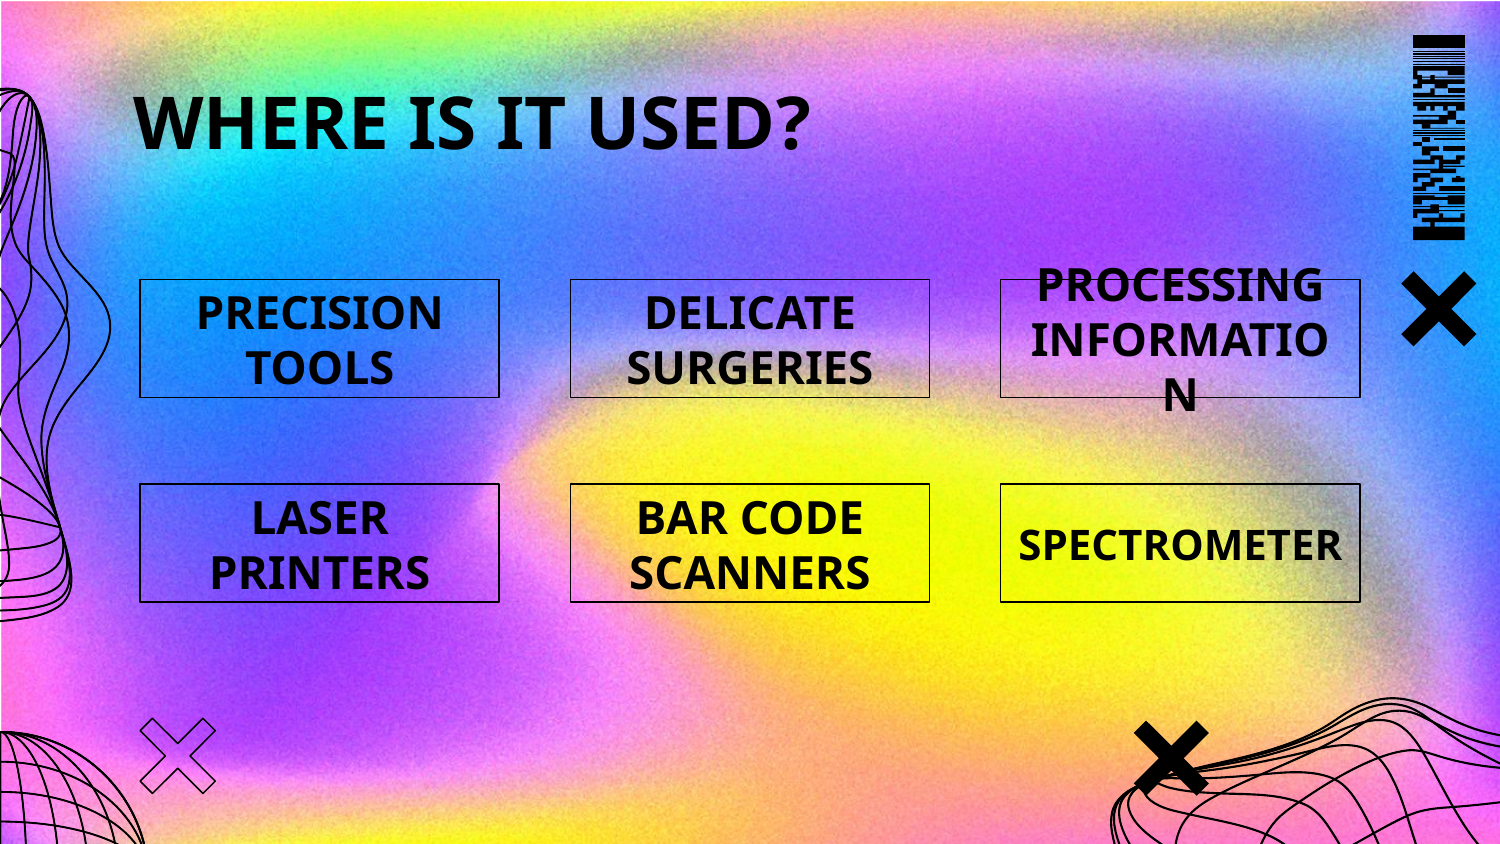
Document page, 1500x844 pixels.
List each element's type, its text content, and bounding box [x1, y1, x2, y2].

title PROCESSING INFORMATION [1000, 279, 1361, 398]
picture [2, 527, 6, 549]
picture [13, 132, 39, 259]
picture [2, 551, 66, 596]
picture [43, 165, 109, 460]
picture [1382, 752, 1450, 814]
picture [2, 823, 24, 844]
picture [2, 793, 23, 821]
picture [1148, 785, 1213, 812]
picture [1375, 712, 1500, 766]
picture [2, 734, 14, 761]
picture [8, 537, 62, 579]
picture [2, 153, 10, 191]
picture [2, 573, 68, 609]
picture [2, 198, 10, 244]
picture [1177, 816, 1263, 844]
title WHERE IS IT USED? [118, 72, 1382, 167]
picture [1303, 781, 1371, 844]
picture [51, 799, 81, 829]
picture [1244, 728, 1351, 763]
picture [1193, 795, 1295, 832]
picture [12, 113, 35, 219]
picture [41, 768, 73, 801]
picture [2, 435, 53, 512]
picture [2, 481, 57, 525]
picture [1359, 836, 1376, 844]
picture [1338, 700, 1500, 745]
picture [26, 824, 56, 844]
picture [2, 551, 8, 580]
picture [46, 741, 140, 836]
picture [8, 735, 34, 763]
title SPECTROMETER [1000, 483, 1361, 603]
picture [86, 834, 112, 844]
picture [1228, 774, 1331, 800]
picture [1453, 734, 1500, 761]
picture [1456, 804, 1500, 844]
picture [20, 322, 68, 470]
picture [1339, 760, 1405, 831]
picture [23, 794, 53, 824]
picture [112, 824, 133, 844]
picture [30, 150, 66, 309]
picture [1409, 809, 1475, 844]
picture [1310, 706, 1410, 740]
picture [1200, 756, 1298, 777]
picture [2, 2, 1500, 844]
title PRECISION TOOLS [139, 279, 500, 398]
picture [16, 104, 31, 173]
picture [2, 294, 15, 340]
picture [18, 764, 47, 795]
picture [1272, 747, 1375, 777]
picture [2, 232, 30, 317]
picture [1203, 777, 1250, 792]
picture [2, 594, 67, 619]
picture [2, 387, 47, 492]
picture [1160, 780, 1189, 790]
picture [2, 95, 23, 152]
picture [57, 828, 84, 844]
picture [2, 93, 14, 104]
picture [2, 763, 20, 791]
picture [4, 517, 59, 548]
picture [1331, 722, 1419, 756]
picture [1426, 754, 1500, 805]
picture [2, 327, 19, 402]
picture [19, 271, 64, 376]
picture [98, 793, 139, 844]
picture [13, 97, 28, 157]
title LASER PRINTERS [139, 483, 500, 603]
picture [1121, 796, 1157, 844]
picture [1263, 837, 1280, 844]
picture [19, 737, 56, 769]
picture [65, 775, 105, 815]
picture [1269, 804, 1337, 844]
picture [2, 181, 12, 204]
picture [1116, 808, 1127, 844]
picture [32, 739, 87, 782]
picture [79, 807, 113, 840]
title DELICATE SURGERIES [570, 279, 930, 398]
picture [1130, 789, 1187, 844]
title BAR CODE SCANNERS [570, 483, 930, 603]
picture [1376, 818, 1414, 844]
